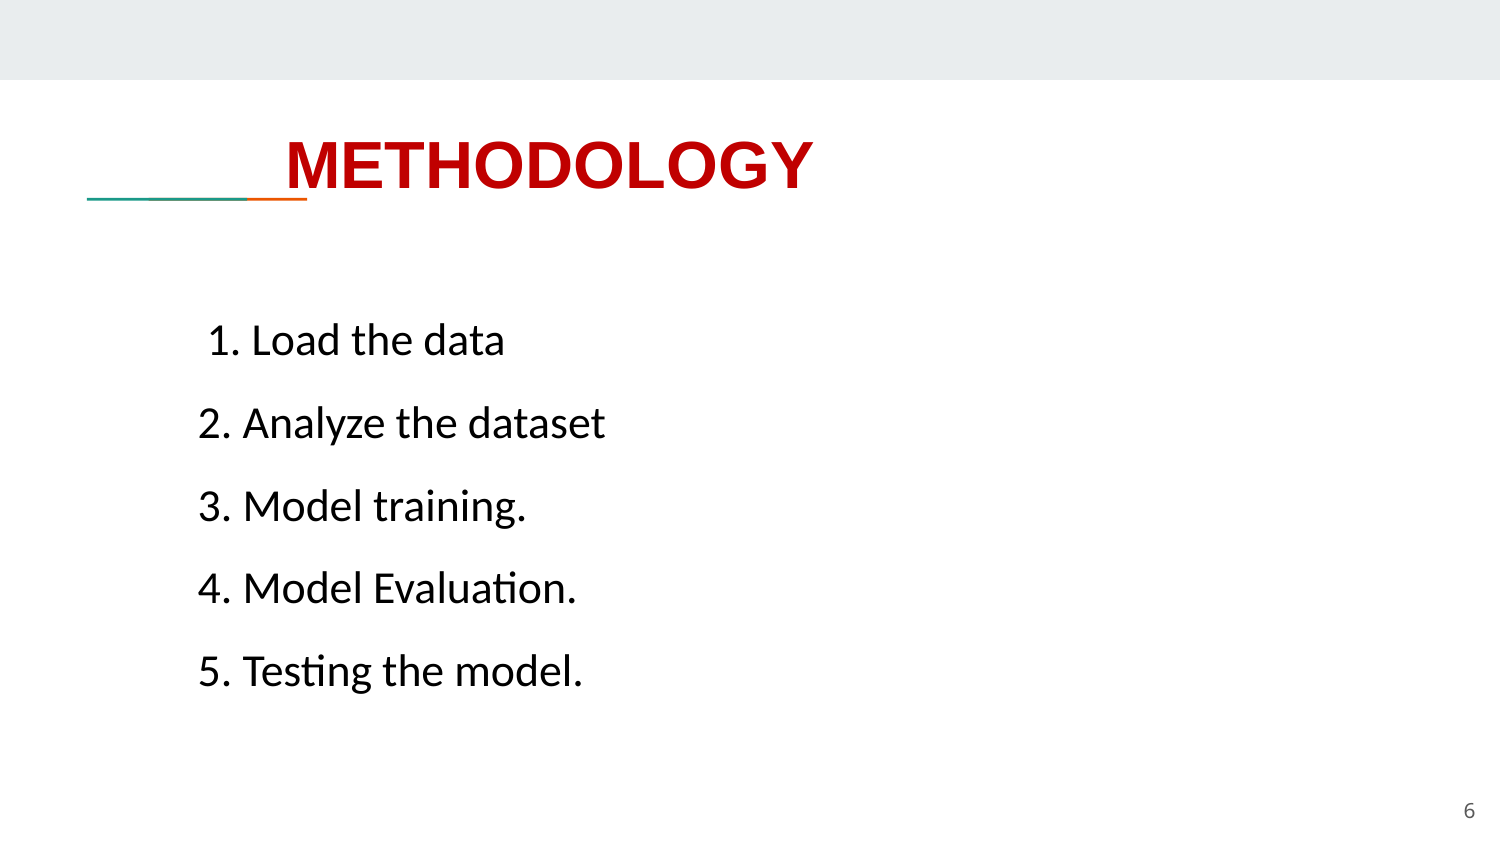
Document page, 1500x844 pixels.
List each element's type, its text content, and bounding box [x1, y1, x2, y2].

title METHODOLOGY [270, 116, 1500, 204]
list 1. Load the data 2. Analyze the dataset 3. Model training. 4. Model Evaluation. 5. Testing the model. [119, 260, 1418, 727]
slide_number 6 [1400, 779, 1491, 844]
